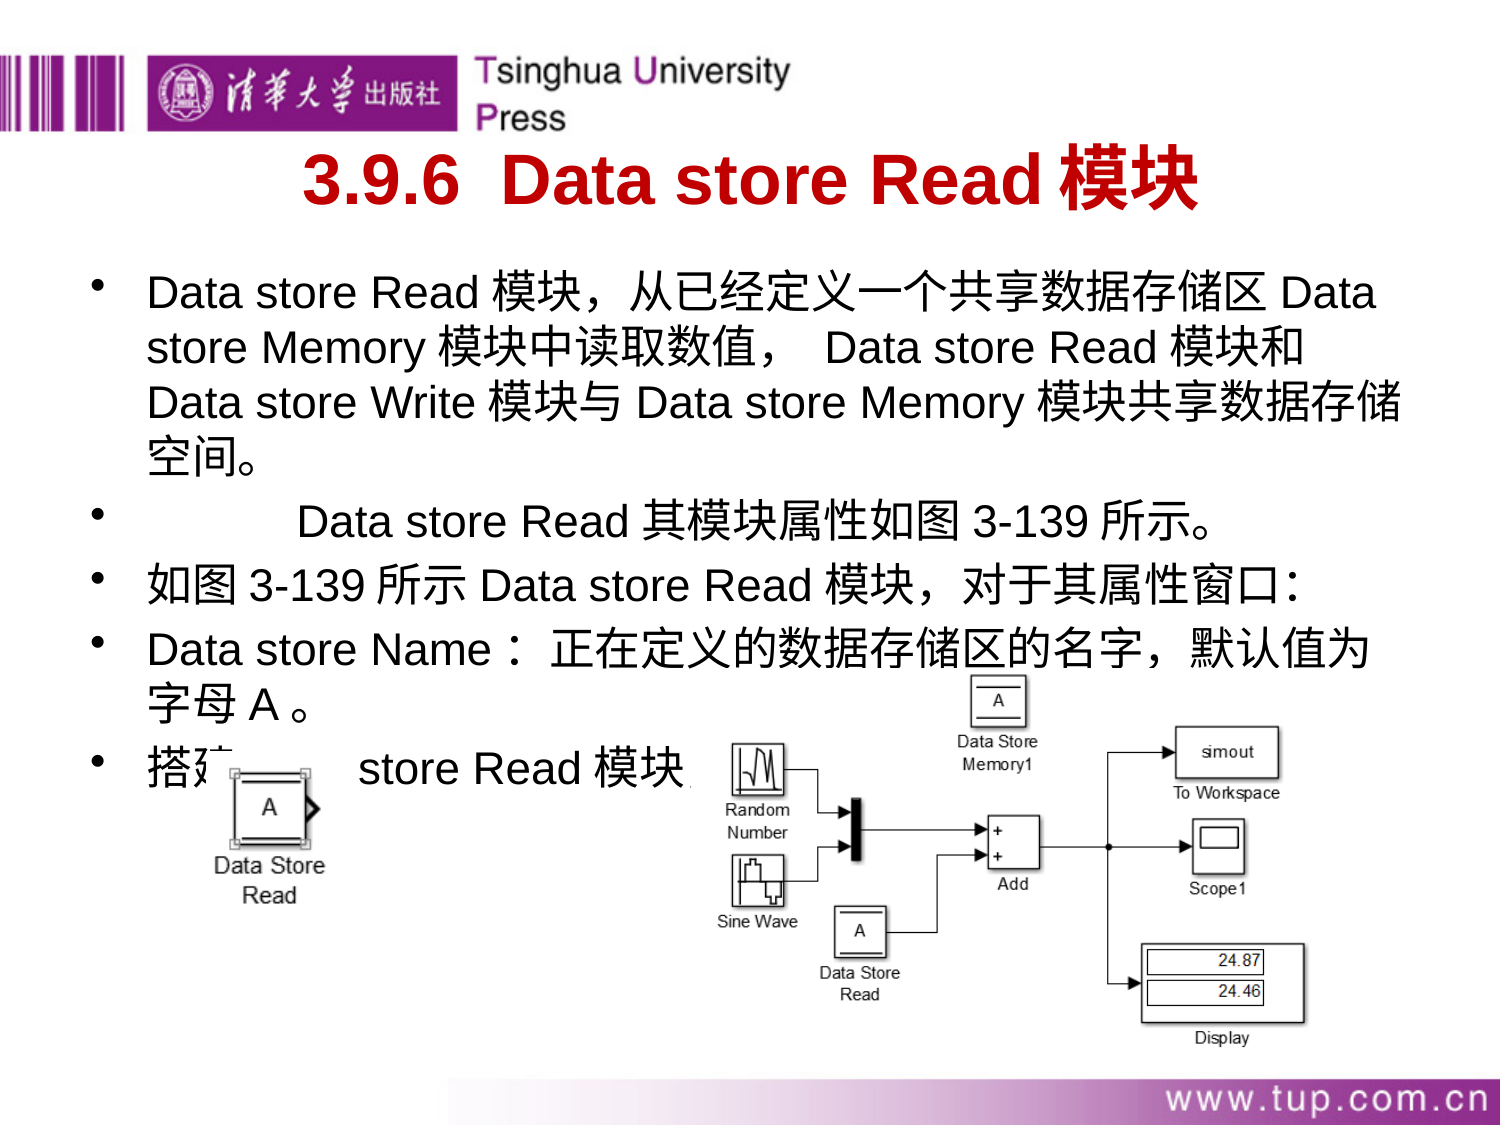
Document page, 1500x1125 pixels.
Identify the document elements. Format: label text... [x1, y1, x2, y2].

picture [0, 1059, 1500, 1125]
picture [206, 751, 346, 918]
list Data store Read模块，从已经定义一个共享数据存储区Data store Memory模块中读取数值， Data store Read模块和Data store Write模块与Data store Memory模块共享数据存储空间。 Data store Read其模块属性如图3-139所示。 如图3-139所示Data store Read模块，对于其属性窗口： Data store Name：正在定义的数据存储区的名字，默认值为字母A。 搭建Data store Read模块，如图3-140所示。 [74, 255, 1426, 1006]
picture [0, 34, 1500, 149]
picture [690, 668, 1330, 1051]
title 3.9.6 Data store Read模块 [76, 125, 1427, 314]
